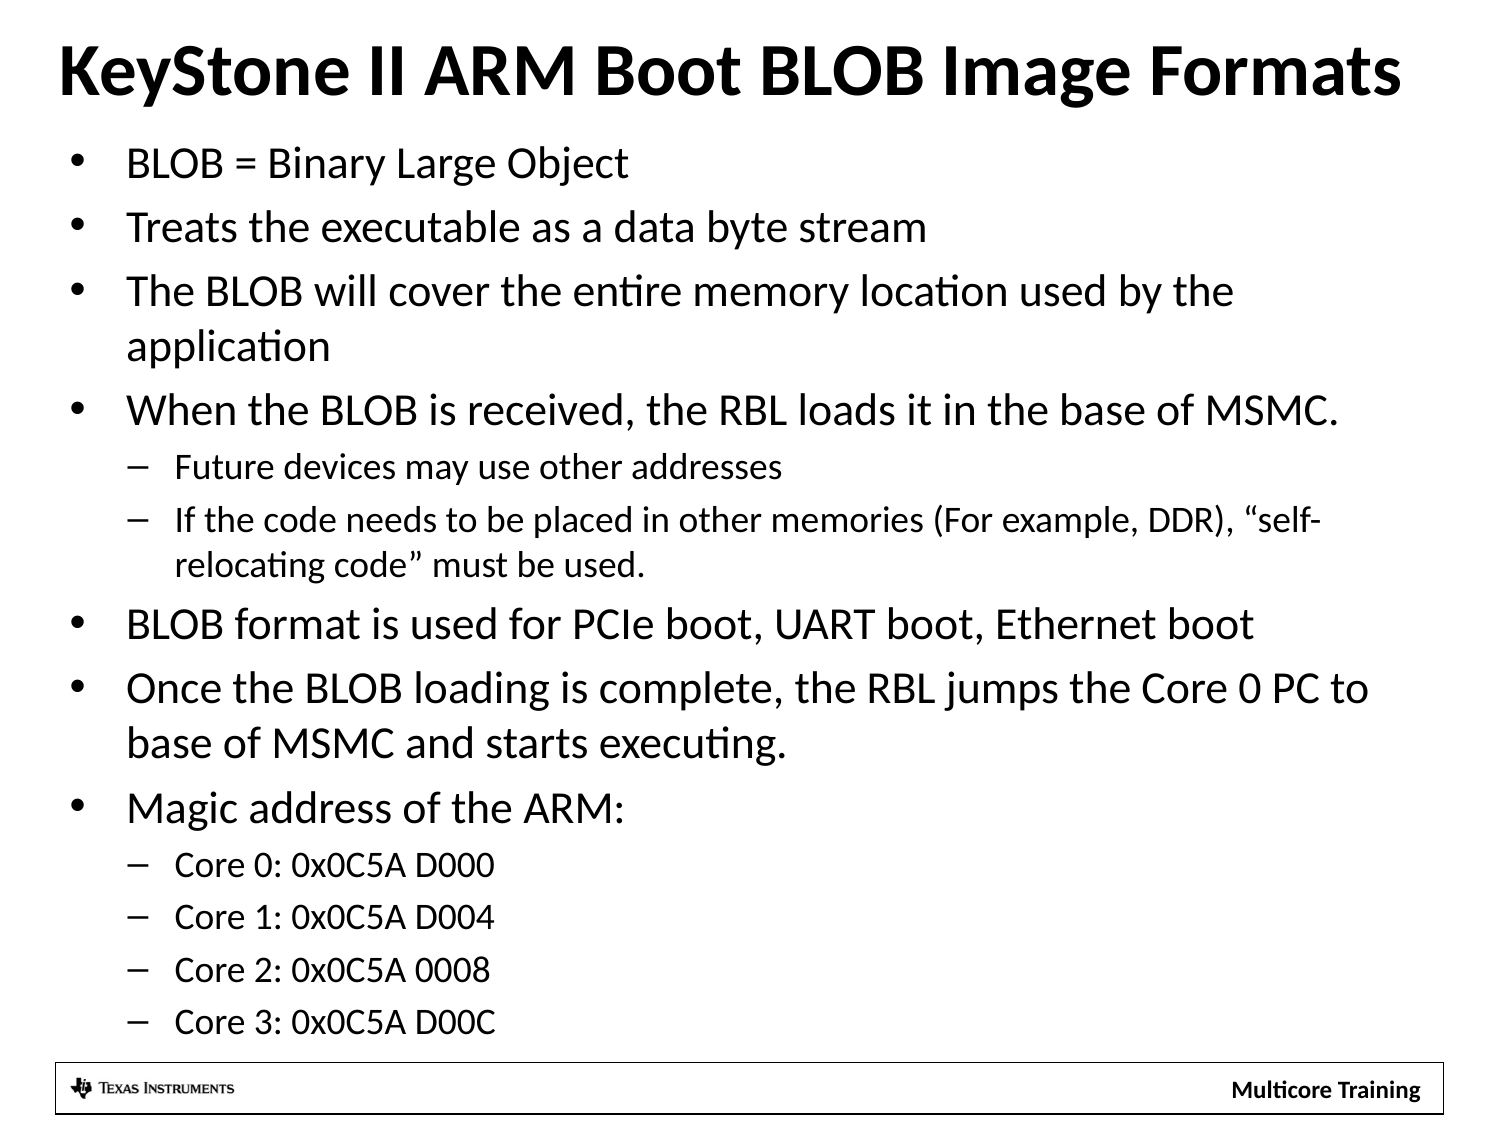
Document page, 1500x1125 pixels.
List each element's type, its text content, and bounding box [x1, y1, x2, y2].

picture [59, 1066, 245, 1110]
list BLOB = Binary Large Object Treats the executable as a data byte stream The BLOB will cover the entire memory location used by the application When the BLOB is received, the RBL loads it in the base of MSMC. Future devices may use other addresses If the code needs to be placed in other memories (For example, DDR), “self-relocating code” must be used. BLOB format is used for PCIe boot, UART boot, Ethernet boot Once the BLOB loading is complete, the RBL jumps the Core 0 PC to base of MSMC and starts executing. Magic address of the ARM: Core 0: 0x0C5A D000 Core 1: 0x0C5A D004 Core 2: 0x0C5A 0008 Core 3: 0x0C5A D00C [54, 124, 1426, 1056]
title KeyStone II ARM Boot BLOB Image Formats [37, 0, 1426, 133]
